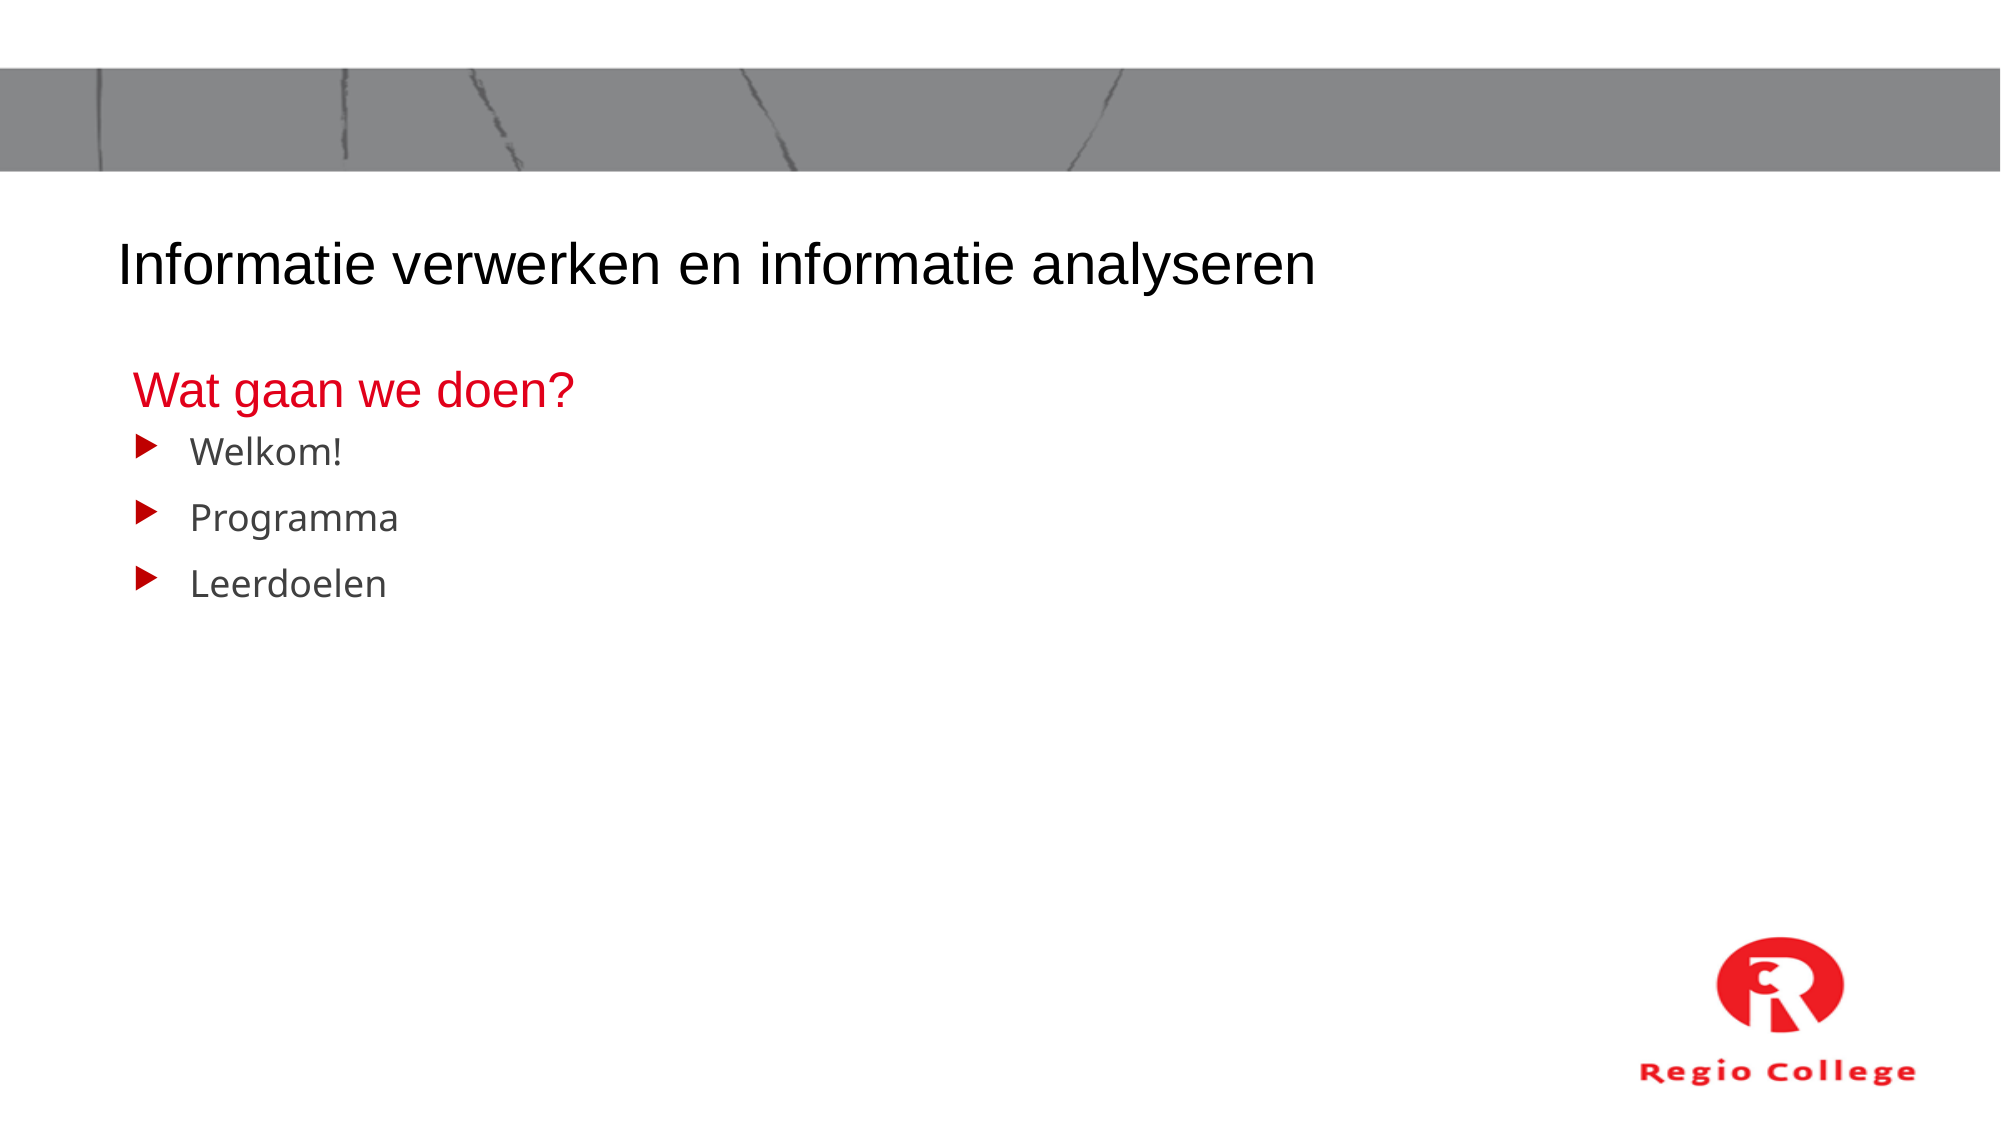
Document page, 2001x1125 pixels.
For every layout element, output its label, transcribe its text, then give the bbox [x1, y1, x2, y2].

title Informatie verwerken en informatie analyseren [102, 208, 1898, 315]
picture [0, 0, 2001, 1125]
list Wat gaan we doen? [117, 349, 1898, 409]
list Welkom! Programma Leerdoelen [118, 420, 1898, 917]
